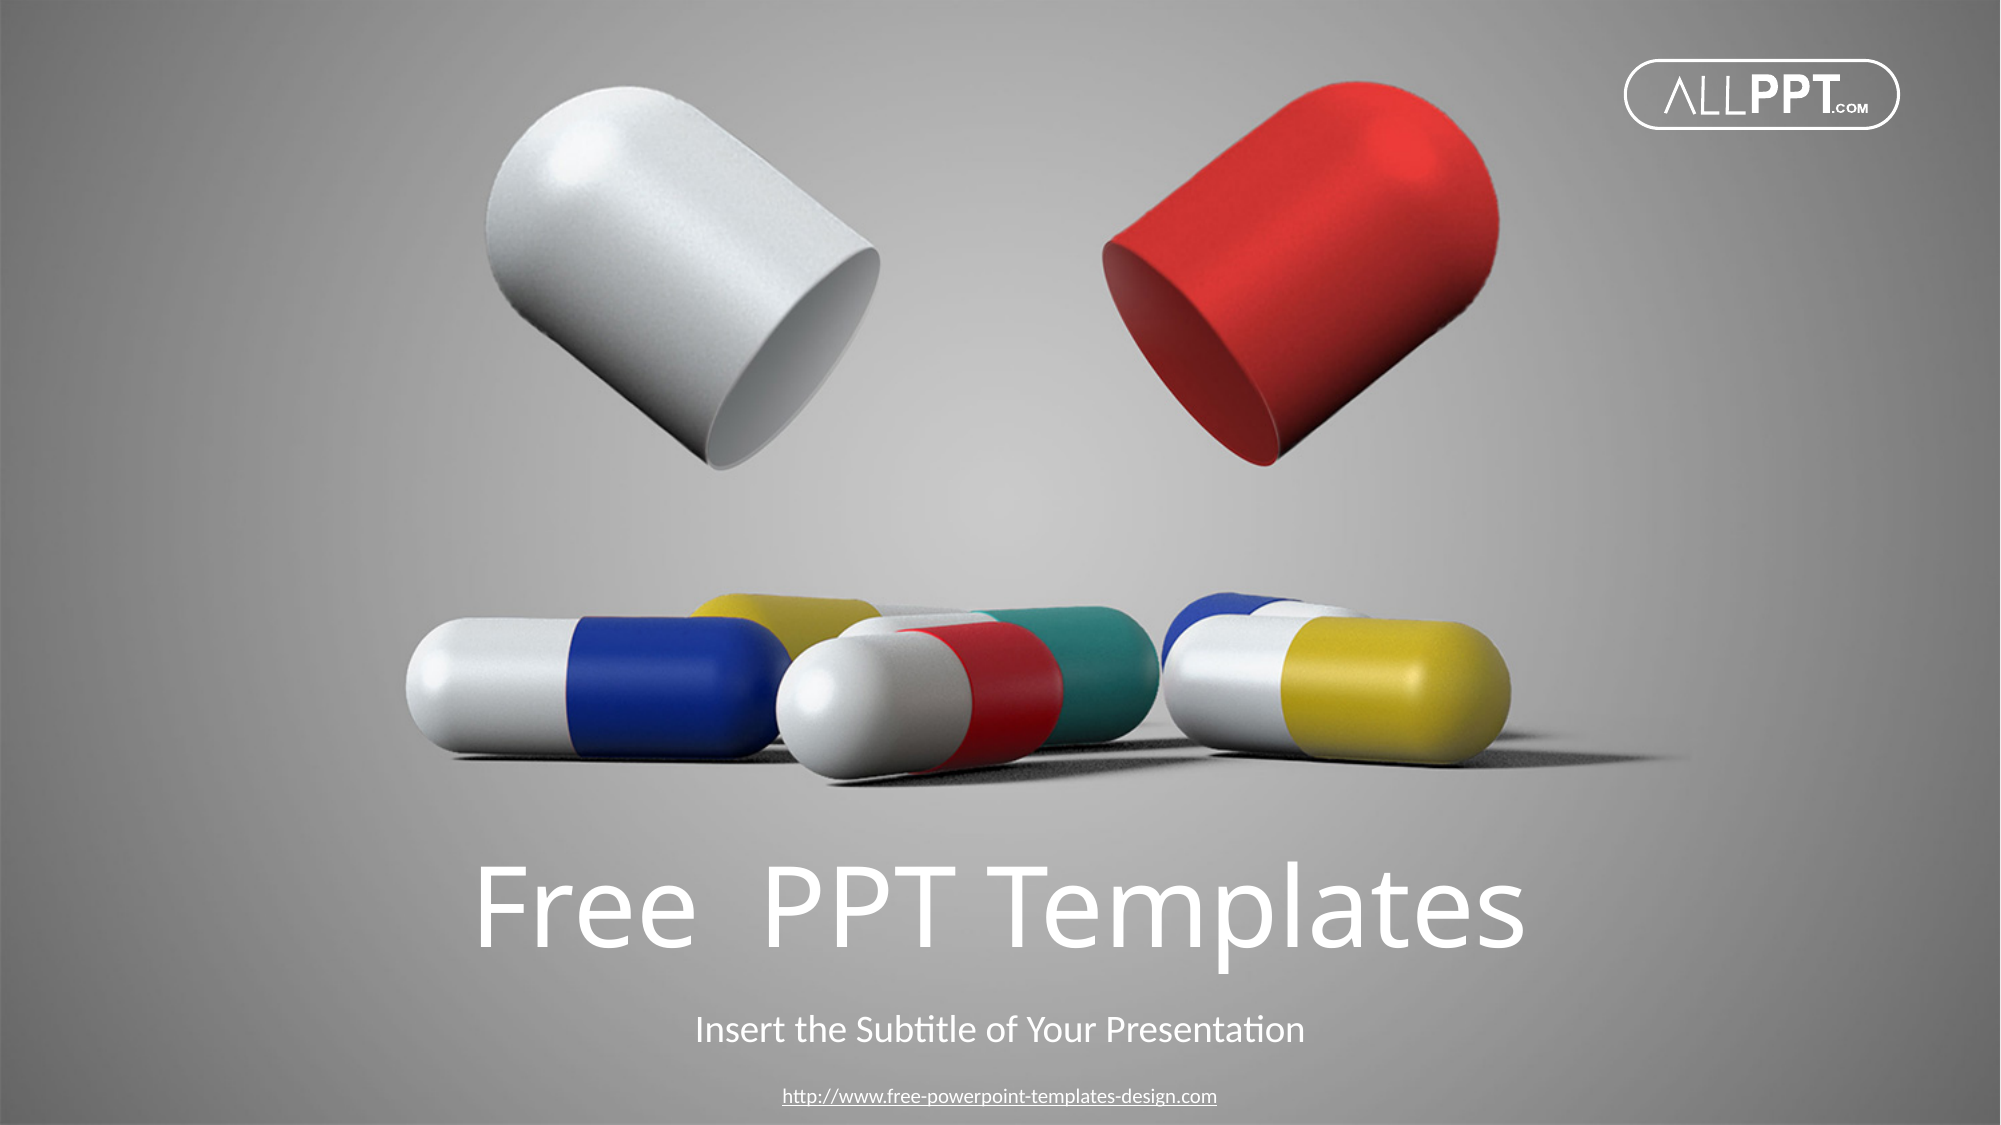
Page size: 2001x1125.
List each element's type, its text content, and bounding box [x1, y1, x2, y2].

text_box Free PPT Templates [0, 827, 2000, 978]
picture [0, 0, 2001, 1125]
text_box Insert the Subtitle of Your Presentation [0, 995, 2000, 1058]
text_box http://www.free-powerpoint-templates-design.com [0, 1075, 2000, 1115]
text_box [1623, 58, 1901, 130]
